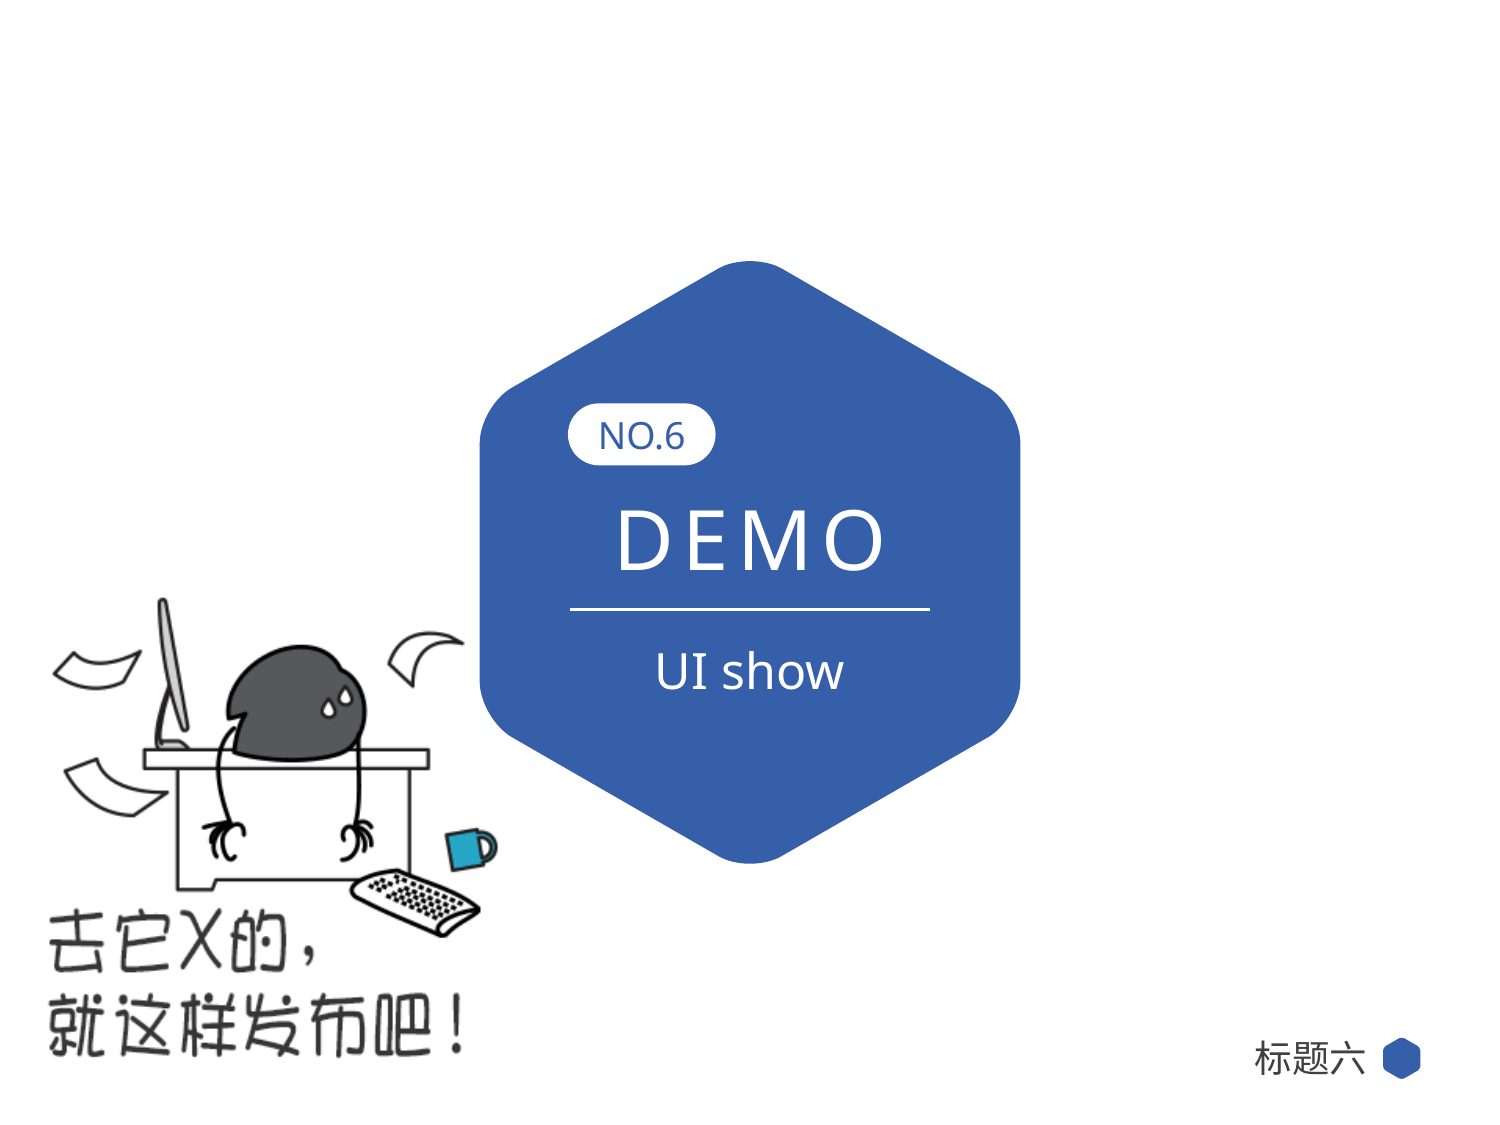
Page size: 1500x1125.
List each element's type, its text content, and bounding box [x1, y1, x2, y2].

text_box DEMO [511, 479, 989, 595]
picture [42, 595, 512, 1065]
text_box [479, 260, 1021, 865]
text_box UI show [512, 631, 989, 707]
list 标题六 [575, 1032, 1383, 1083]
text_box NO.6 [566, 402, 717, 467]
